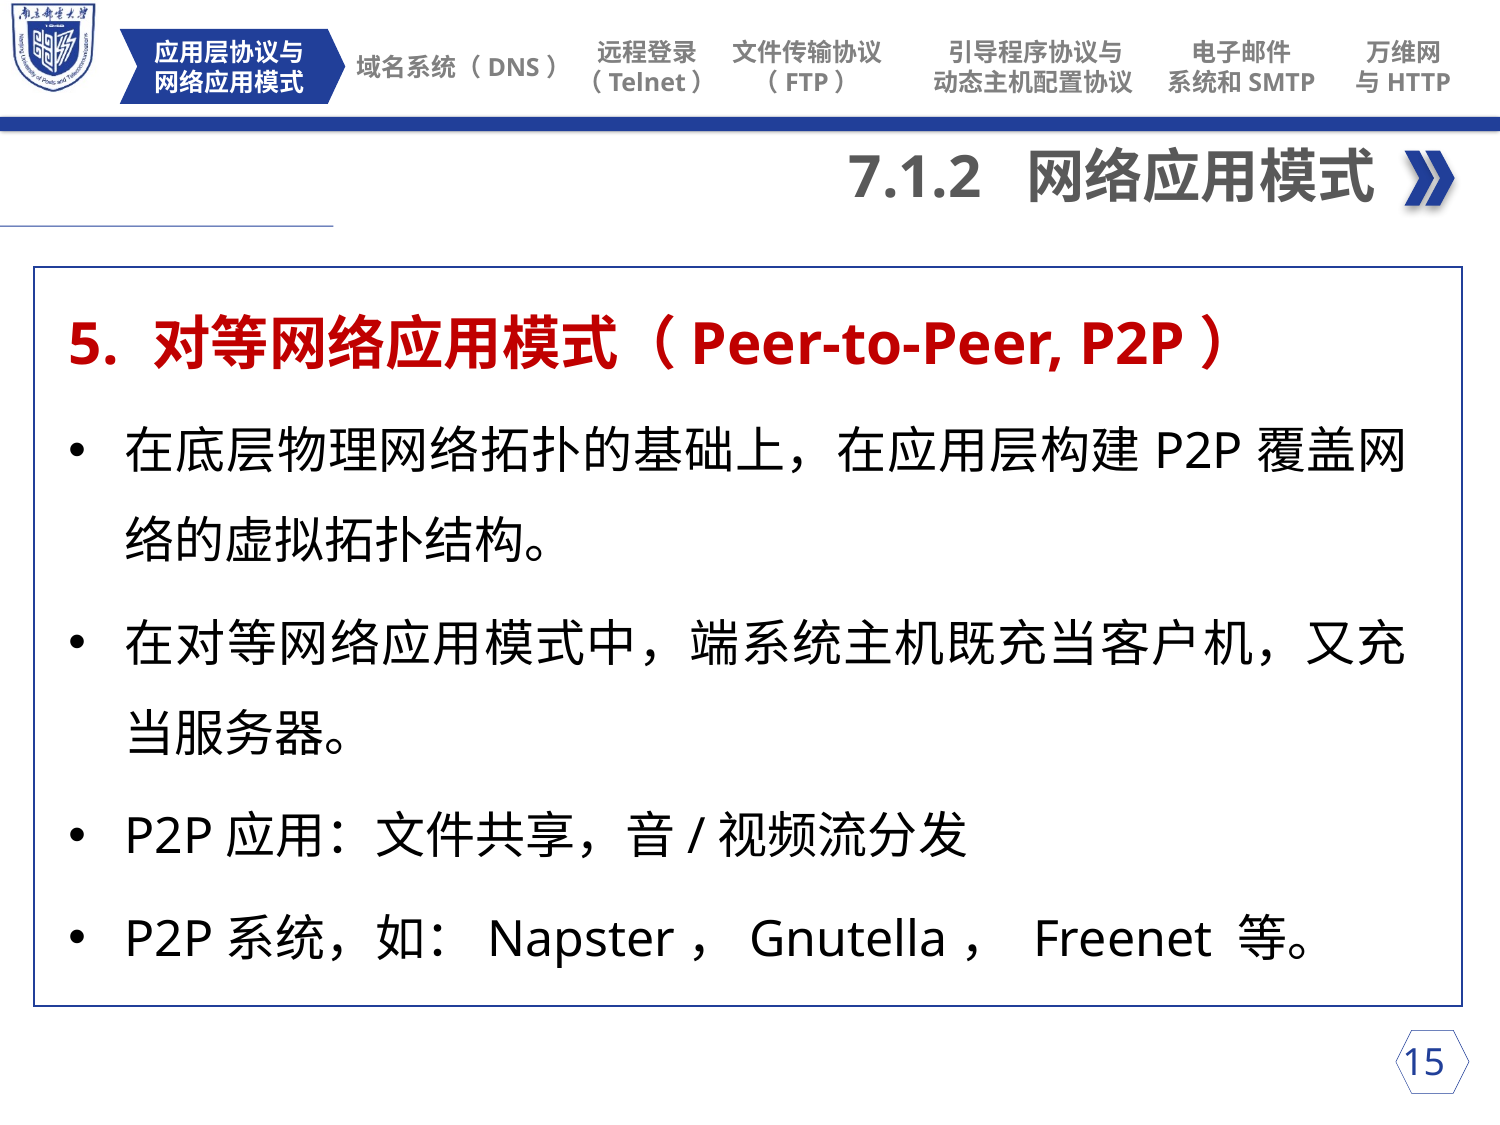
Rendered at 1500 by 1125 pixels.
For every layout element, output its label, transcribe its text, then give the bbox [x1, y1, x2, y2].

picture [0, 0, 108, 93]
text_box 引导程序协议与 动态主机配置协议 [927, 36, 1124, 97]
text_box 15 [1363, 1030, 1494, 1092]
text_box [1404, 150, 1455, 206]
text_box [33, 266, 1463, 1007]
text_box 远程登录 （Telnet） [538, 36, 756, 97]
text_box [118, 27, 347, 105]
text_box 应用层协议与 网络应用模式 [129, 36, 330, 97]
text_box 域名系统（DNS） [355, 51, 538, 82]
text_box 万维网 与HTTP [1359, 36, 1500, 97]
text_box [0, 116, 1500, 132]
text_box 7.1.2 网络应用模式 [113, 132, 1391, 217]
text_box 电子邮件 系统和SMTP [1124, 36, 1359, 97]
text_box 文件传输协议 （FTP） [756, 36, 916, 97]
